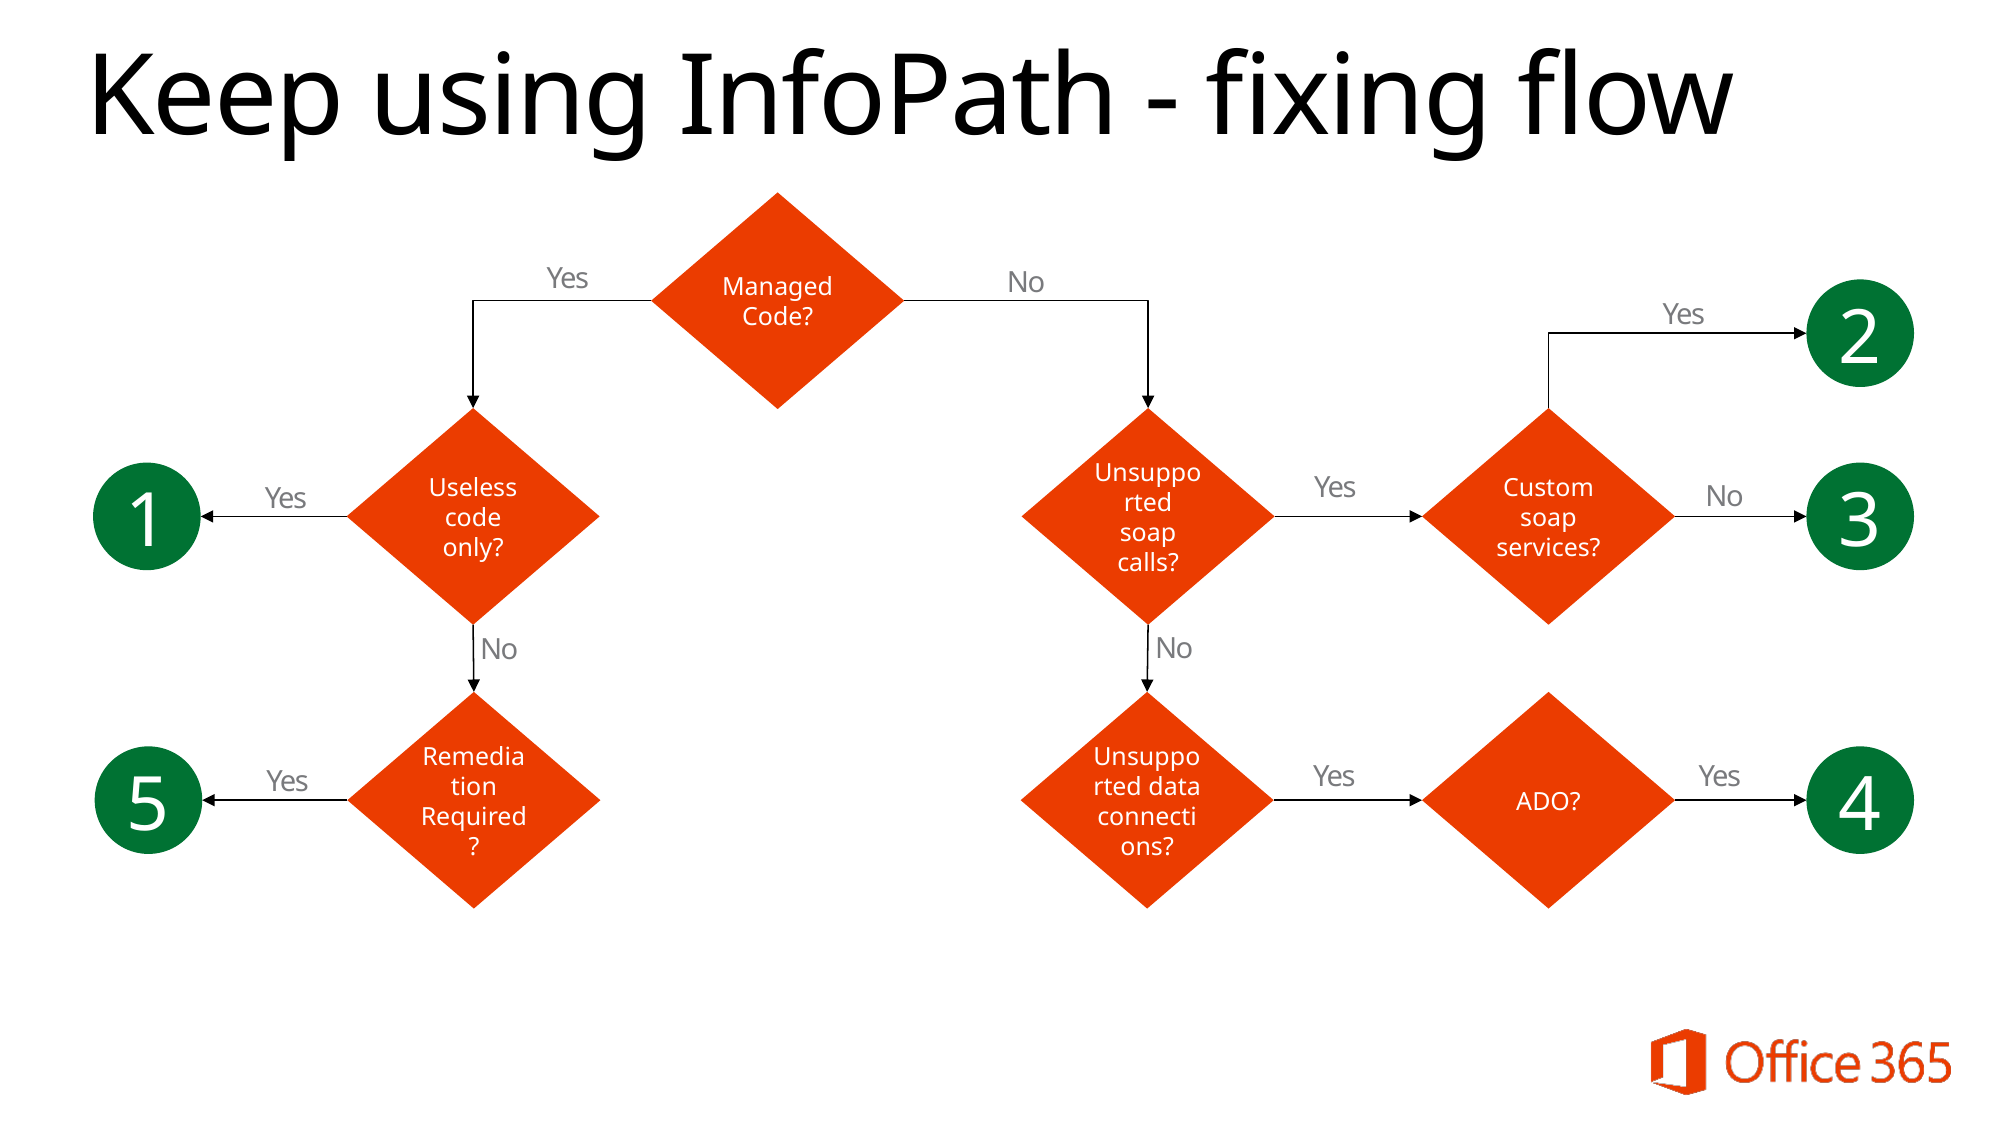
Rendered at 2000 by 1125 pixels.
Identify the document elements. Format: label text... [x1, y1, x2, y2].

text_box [472, 300, 652, 409]
text_box Useless code only? [345, 407, 601, 625]
text_box 4 [1805, 745, 1915, 855]
text_box Custom soap services? [1421, 407, 1676, 626]
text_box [1639, 241, 1716, 500]
text_box 5 [93, 745, 203, 855]
text_box Unsupported soap calls? [1020, 407, 1276, 625]
text_box Yes [546, 258, 590, 294]
text_box Yes [264, 479, 308, 515]
text_box No [1155, 629, 1194, 665]
text_box Yes [1313, 757, 1356, 793]
text_box Yes [1698, 757, 1752, 793]
text_box Unsupported data connections? [1019, 691, 1274, 910]
picture [1622, 1000, 1978, 1124]
text_box Managed Code? [650, 191, 905, 410]
title Keep using InfoPath - fixing flow [85, 37, 1914, 161]
text_box Remediation Required? [347, 691, 602, 910]
text_box 3 [1805, 461, 1915, 571]
text_box 2 [1805, 278, 1915, 388]
text_box Yes [266, 762, 309, 798]
text_box 1 [92, 461, 202, 571]
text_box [903, 300, 1149, 409]
text_box Yes [1314, 468, 1357, 504]
text_box No [1705, 477, 1744, 513]
text_box ADO? [1421, 691, 1676, 910]
text_box No [480, 630, 519, 666]
text_box No [1006, 263, 1046, 300]
